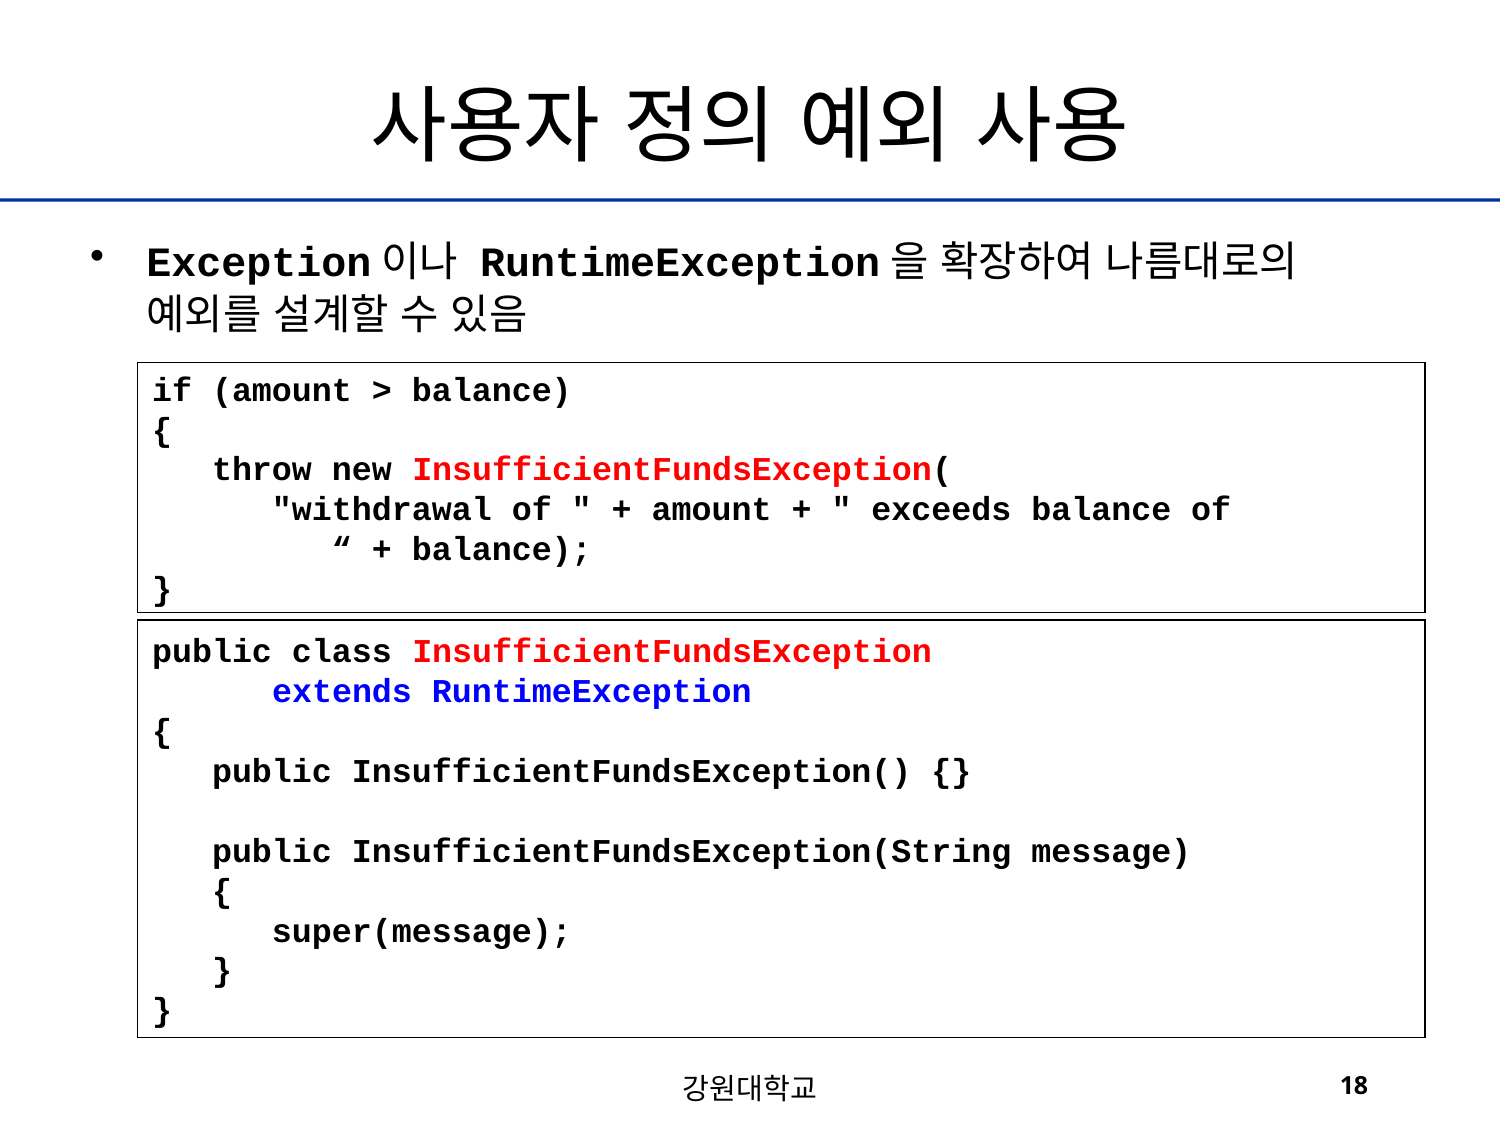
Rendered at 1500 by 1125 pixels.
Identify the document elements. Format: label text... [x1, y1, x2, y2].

list Exception이나 RuntimeException을 확장하여 나름대로의 예외를 설계할 수 있음 [74, 224, 1426, 1006]
text_box if (amount > balance) { throw new InsufficientFundsException( "withdrawal of " + amount + " exceeds balance of “ + balance); } [137, 362, 1425, 613]
text_box public class InsufficientFundsException extends RuntimeException { public InsufficientFundsException() {} public InsufficientFundsException(String message) { super(message); } } [137, 620, 1425, 1038]
title 사용자 정의 예외 사용 [74, 44, 1426, 201]
footer 강원대학교 [512, 1062, 988, 1103]
